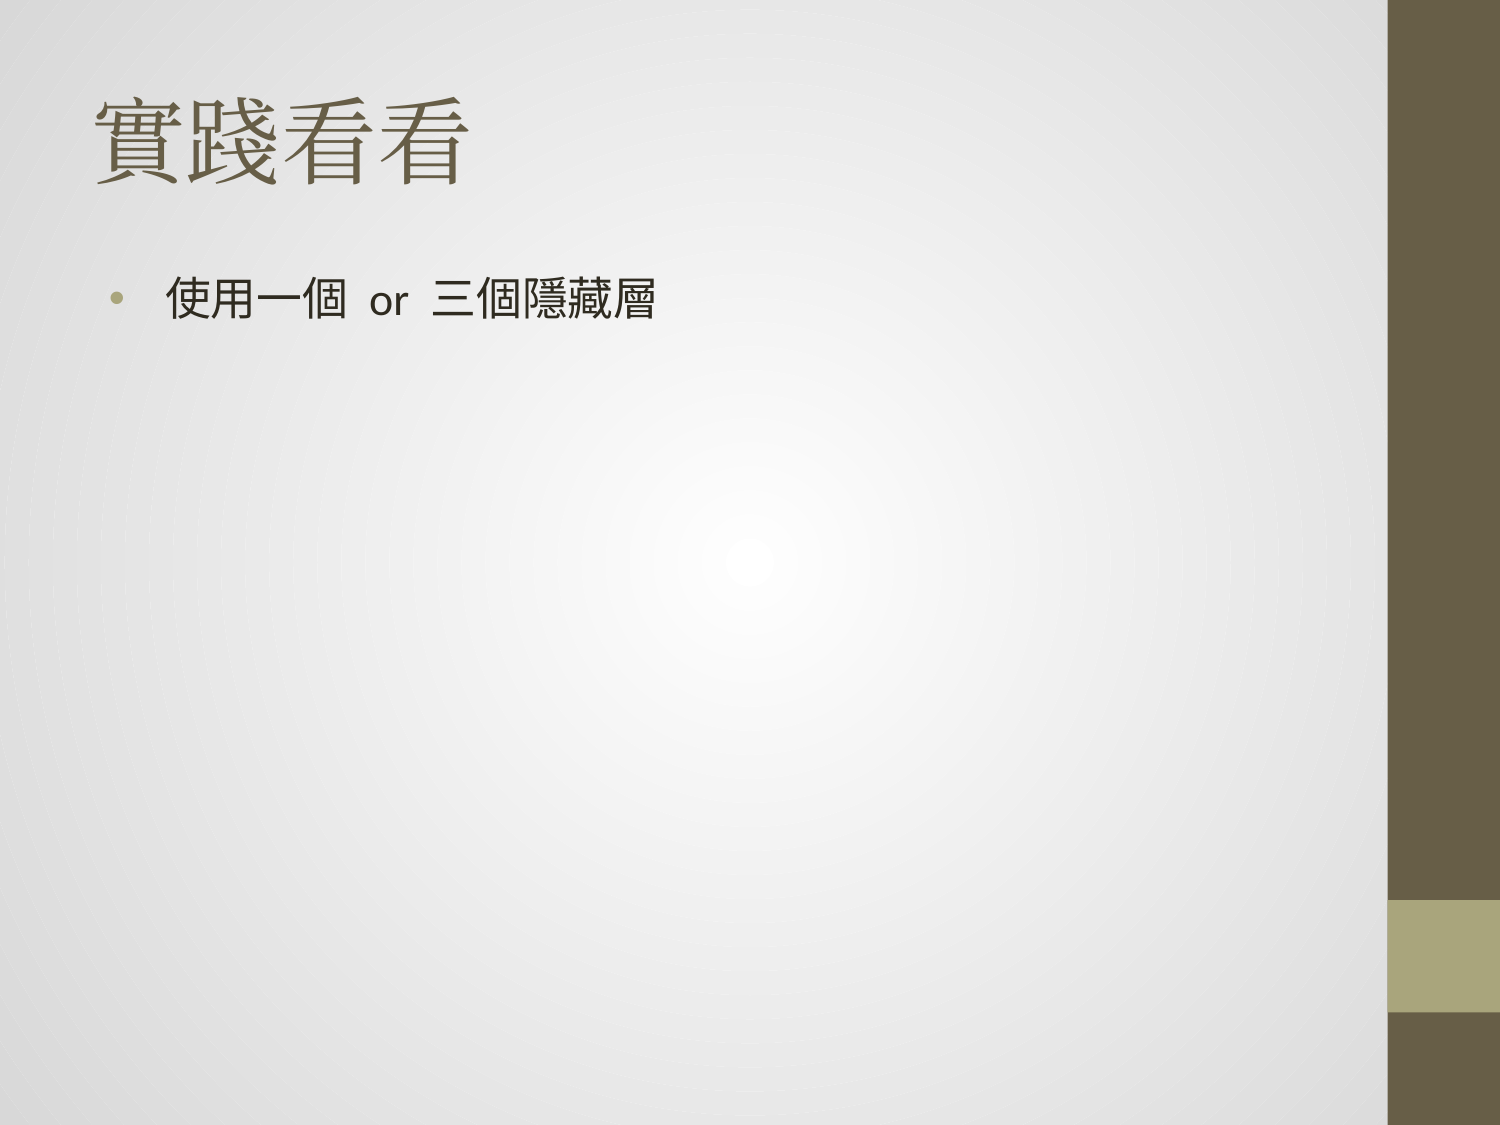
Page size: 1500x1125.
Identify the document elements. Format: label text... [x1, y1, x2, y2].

list 使用一個 or 三個隱藏層 [75, 262, 1325, 1050]
title 實踐看看 [75, 45, 1325, 233]
